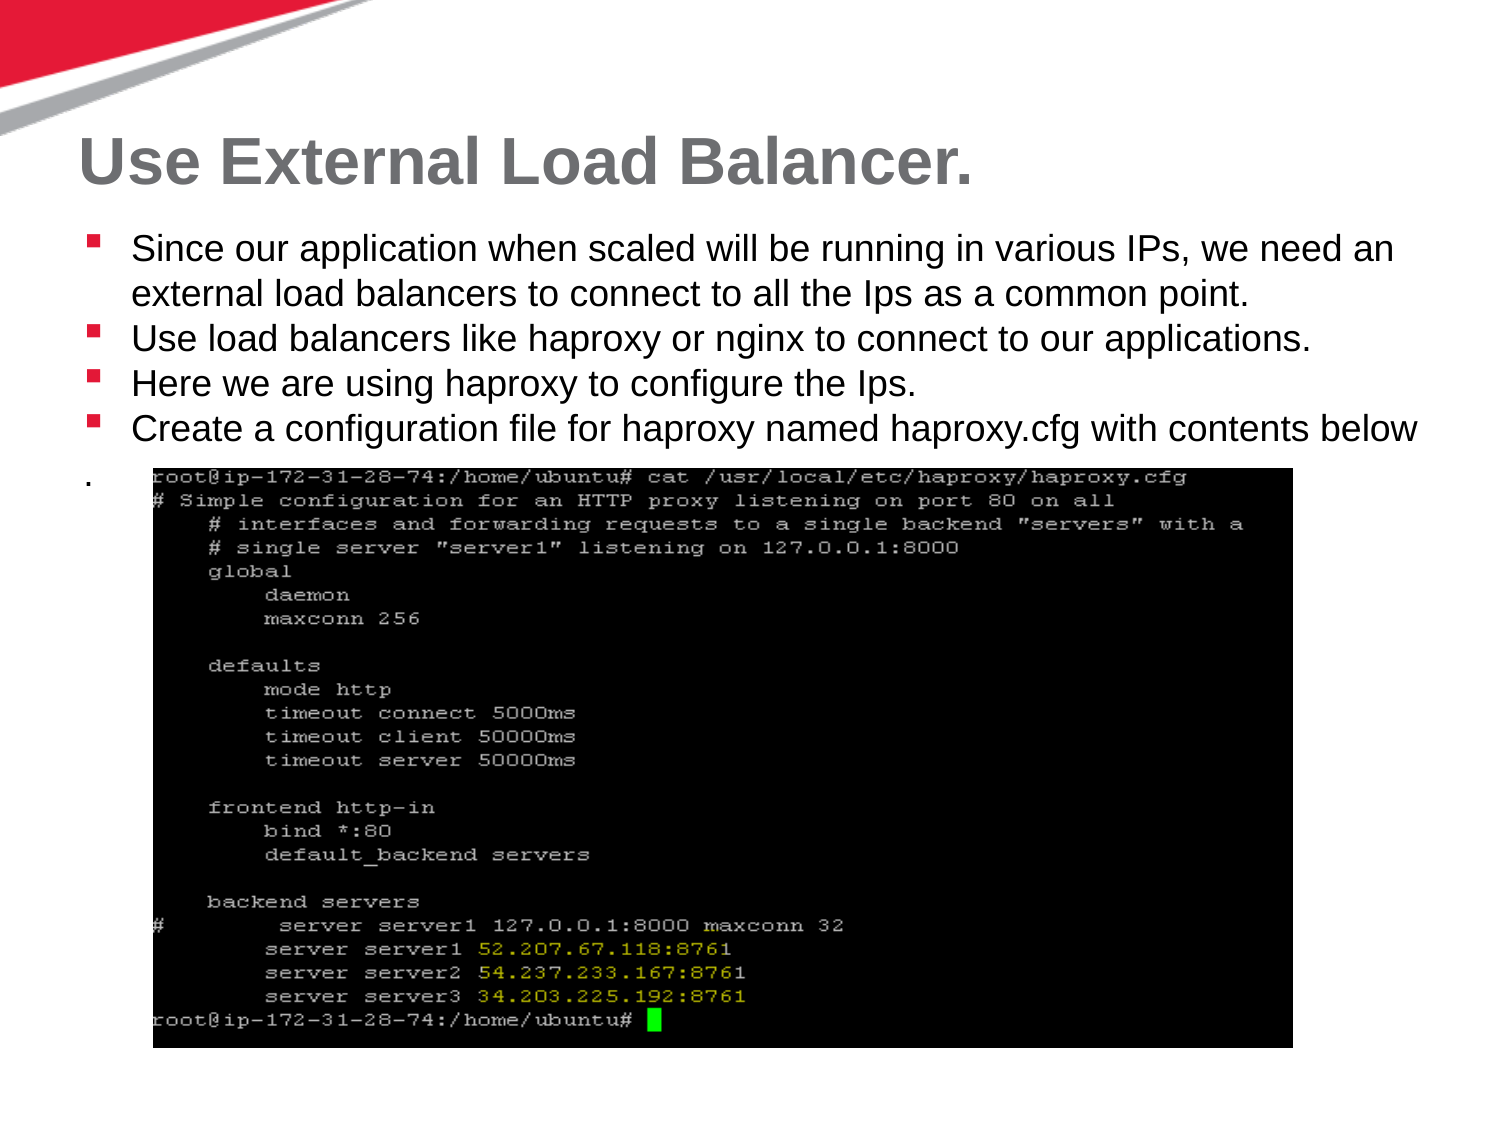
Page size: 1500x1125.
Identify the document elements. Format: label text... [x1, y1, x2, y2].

list Since our application when scaled will be running in various IPs, we need an external load balancers to connect to all the Ips as a common point. Use load balancers like haproxy or nginx to connect to our applications. Here we are using haproxy to configure the Ips. Create a configuration file for haproxy named haproxy.cfg with contents below . [83, 224, 1433, 543]
picture [0, 0, 373, 136]
title Use External Load Balancer. [78, 117, 1429, 199]
picture [153, 468, 1293, 1048]
